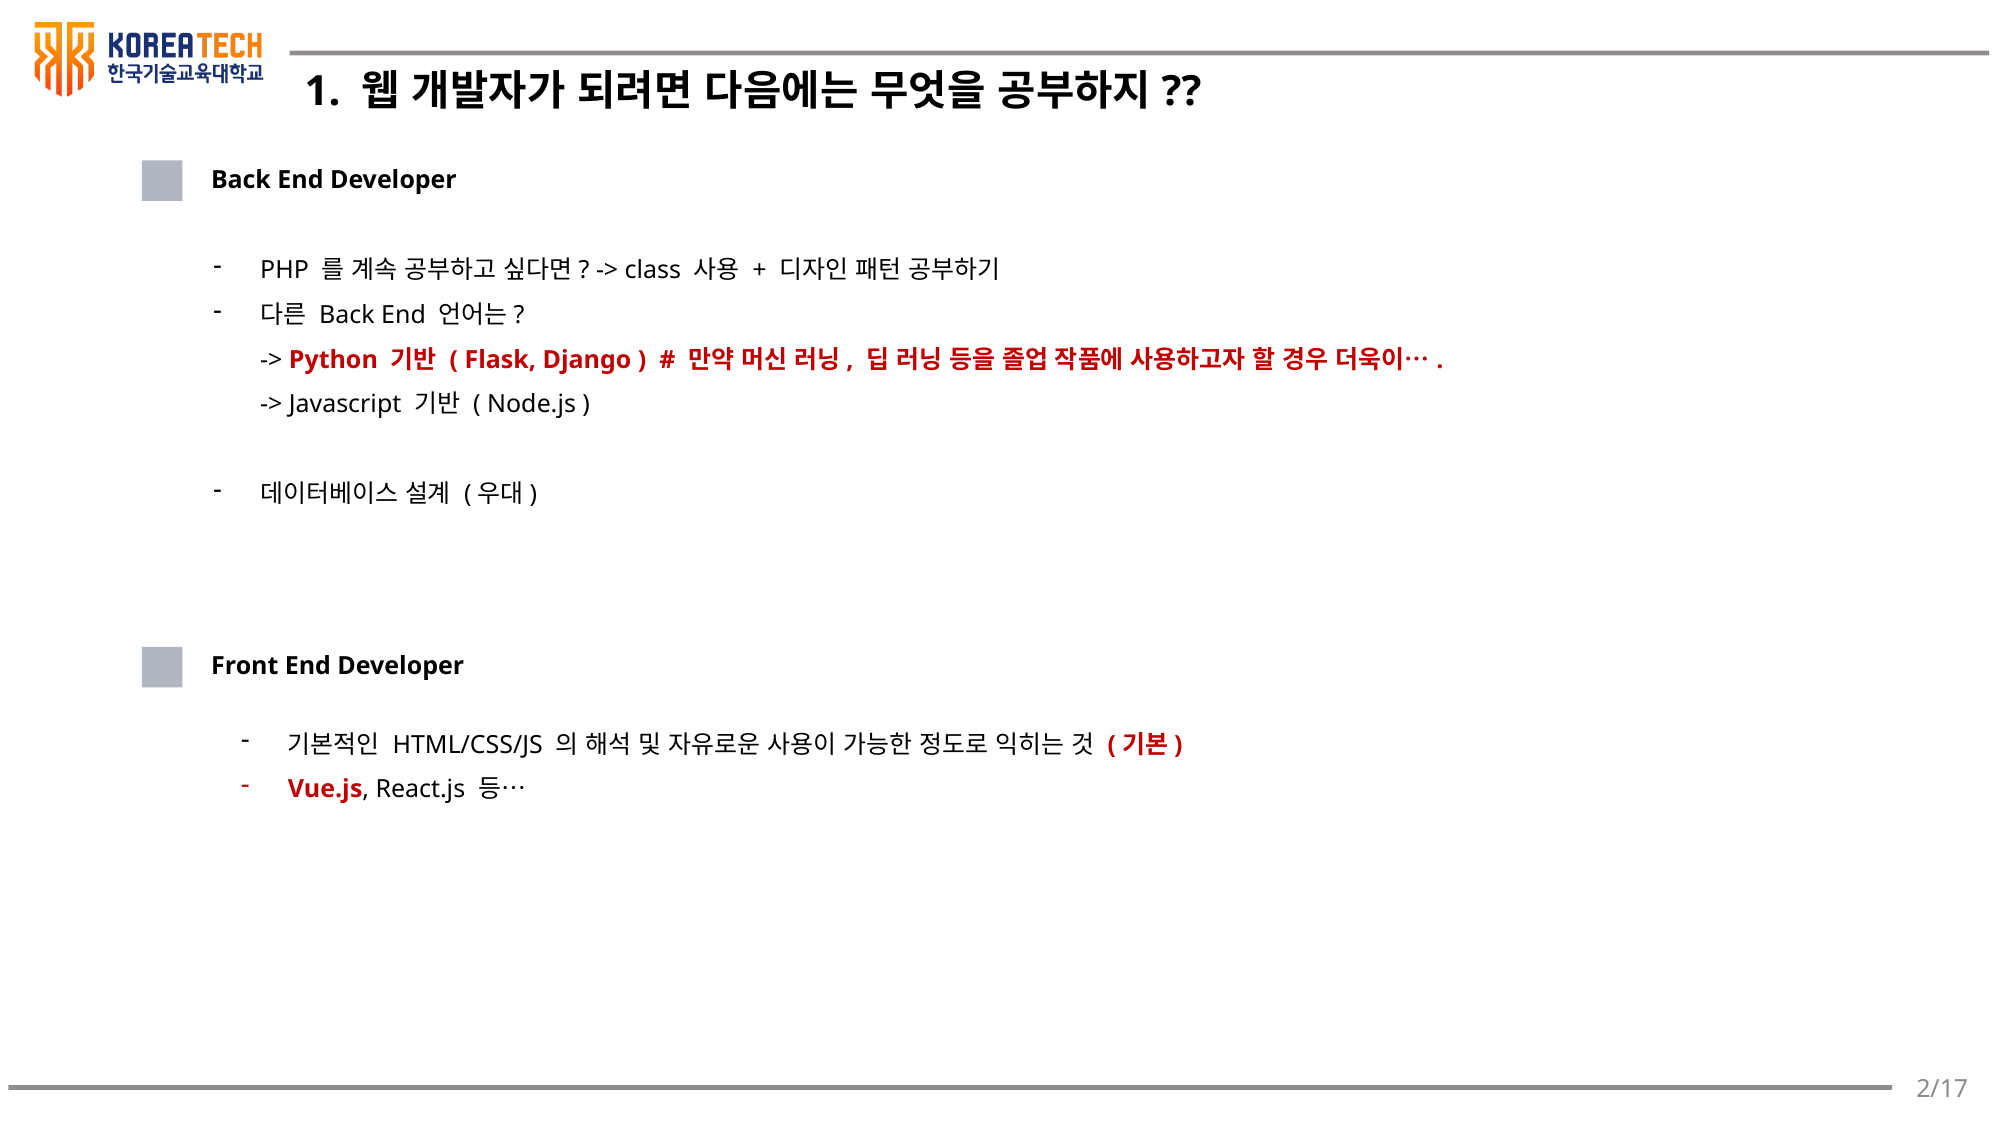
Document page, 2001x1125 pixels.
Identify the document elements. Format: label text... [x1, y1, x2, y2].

slide_number 2/17 [1886, 1057, 1984, 1118]
text_box [141, 646, 184, 688]
text_box Front End Developer [196, 642, 480, 687]
text_box PHP 를 계속 공부하고 싶다면? -> class 사용 + 디자인 패턴 공부하기 다른 Back End 언어는? -> Python 기반 ( Flask, Django ) # 만약 머신 러닝, 딥 러닝 등을 졸업 작품에 사용하고자 할 경우 더욱이…. -> Javascript 기반 ( Node.js ) 데이터베이스 설계 (우대) [198, 230, 1642, 515]
text_box [141, 159, 184, 202]
text_box Back End Developer [196, 155, 472, 201]
text_box 1. 웹 개발자가 되려면 다음에는 무엇을 공부하지?? [290, 56, 1852, 126]
picture [8, 0, 290, 138]
text_box 기본적인 HTML/CSS/JS 의 해석 및 자유로운 사용이 가능한 정도로 익히는 것 (기본) Vue.js, React.js 등… [226, 705, 1198, 811]
